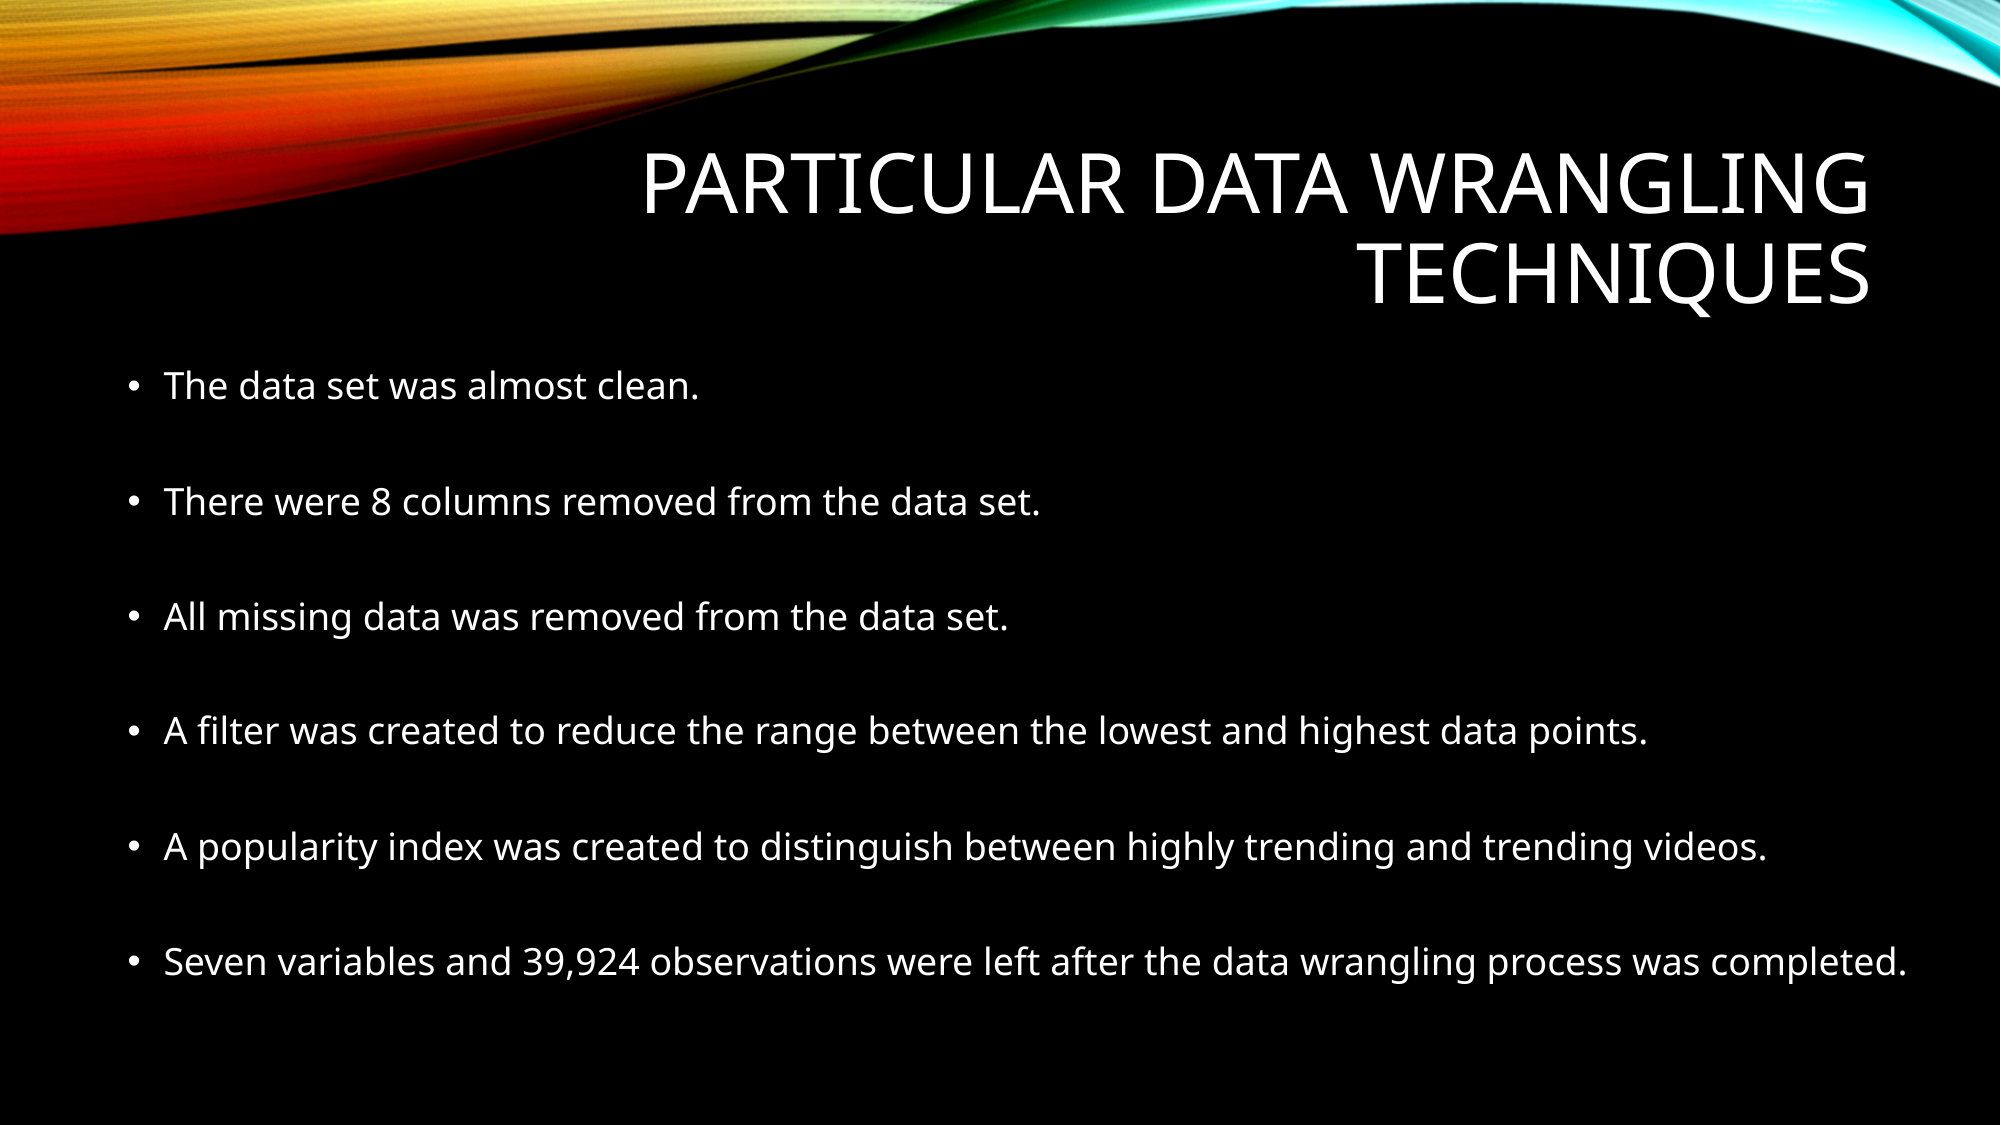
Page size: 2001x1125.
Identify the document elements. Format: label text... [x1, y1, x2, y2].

picture [0, 0, 2000, 237]
title Particular Data Wrangling techniques [256, 125, 1888, 338]
list The data set was almost clean. There were 8 columns removed from the data set. All missing data was removed from the data set. A filter was created to reduce the range between the lowest and highest data points. A popularity index was created to distinguish between highly trending and trending videos. Seven variables and 39,924 observations were left after the data wrangling process was completed. [112, 360, 1932, 1021]
